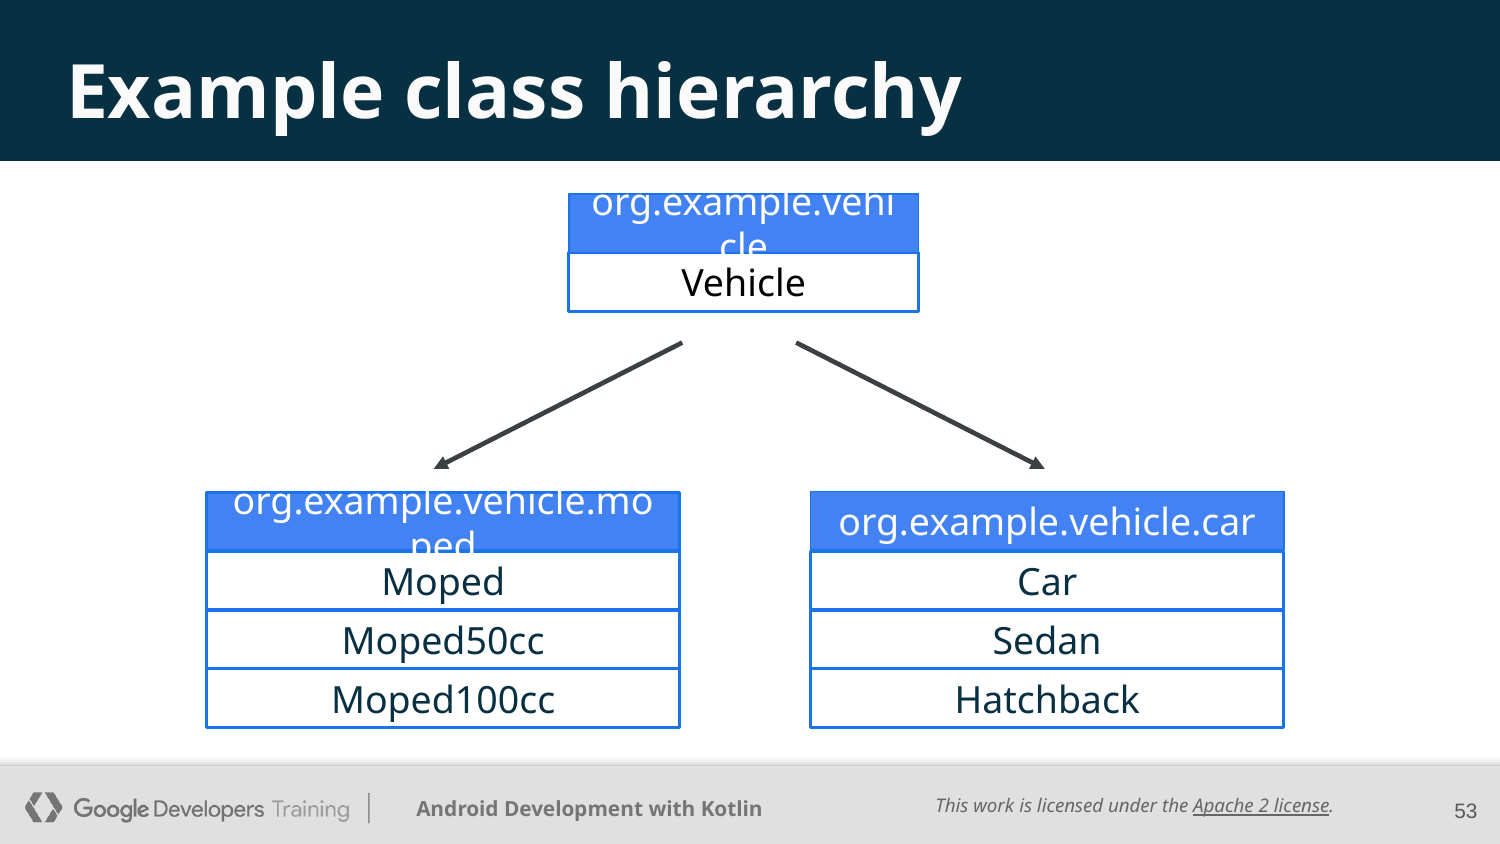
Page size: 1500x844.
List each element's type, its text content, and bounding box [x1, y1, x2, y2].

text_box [810, 491, 1285, 728]
picture [0, 161, 1500, 844]
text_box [206, 492, 680, 728]
slide_number ‹#› [1402, 777, 1493, 842]
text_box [795, 342, 1045, 470]
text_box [568, 193, 919, 312]
title Example class hierarchy [51, 28, 1449, 122]
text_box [433, 342, 683, 470]
